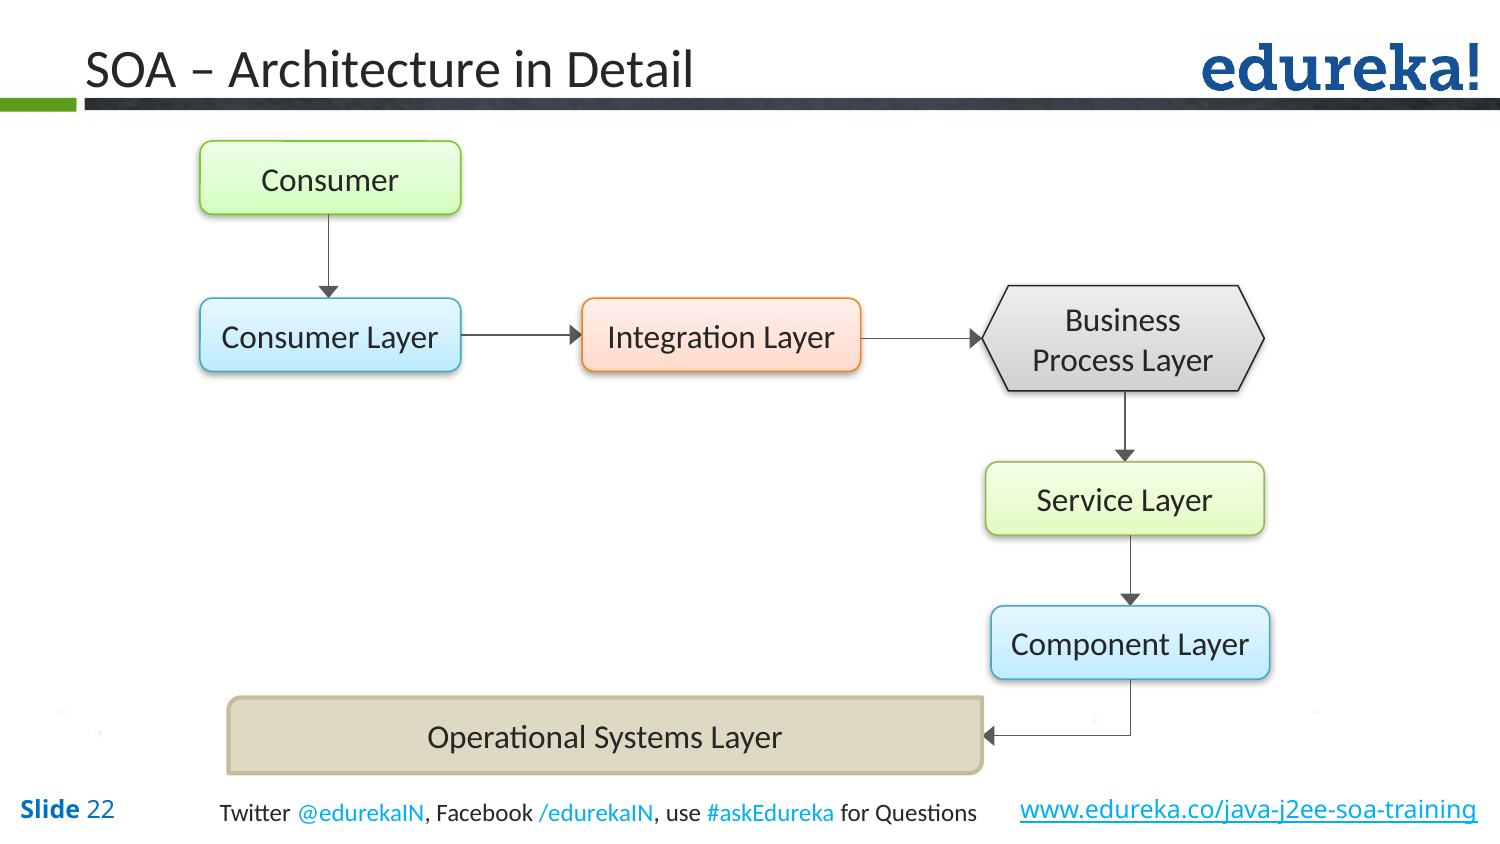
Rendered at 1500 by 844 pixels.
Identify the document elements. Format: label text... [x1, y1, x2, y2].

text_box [199, 140, 1270, 774]
text_box SOA – Architecture in Detail [70, 25, 724, 106]
picture [0, 0, 1500, 844]
